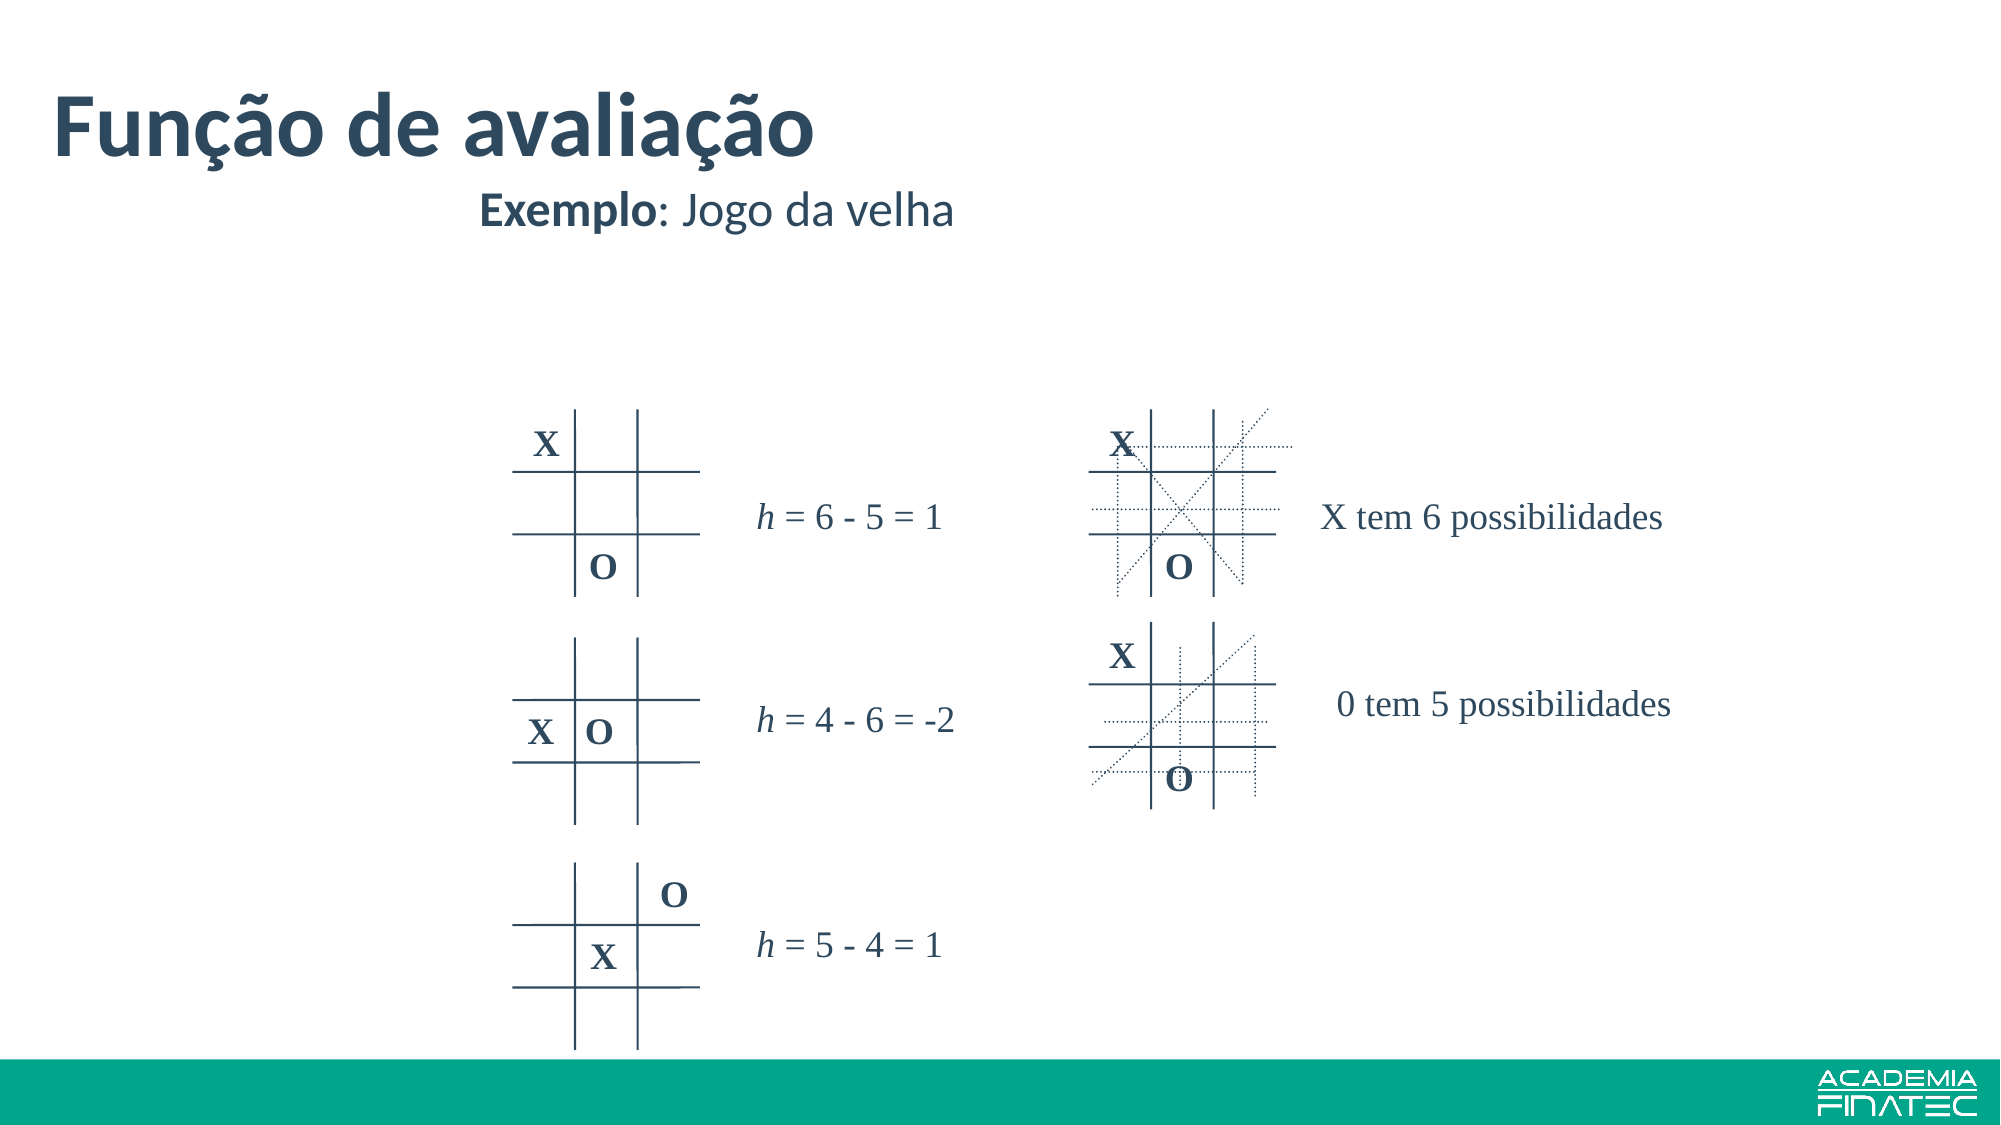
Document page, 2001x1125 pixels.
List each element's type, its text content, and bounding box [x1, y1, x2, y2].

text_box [512, 862, 958, 1050]
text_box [512, 637, 971, 825]
title Função de avaliação [38, 17, 1764, 236]
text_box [1088, 621, 1687, 810]
list Exemplo: Jogo da velha [286, 176, 1712, 1046]
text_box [1088, 409, 1679, 597]
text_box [512, 409, 958, 597]
picture [1811, 1062, 1984, 1122]
